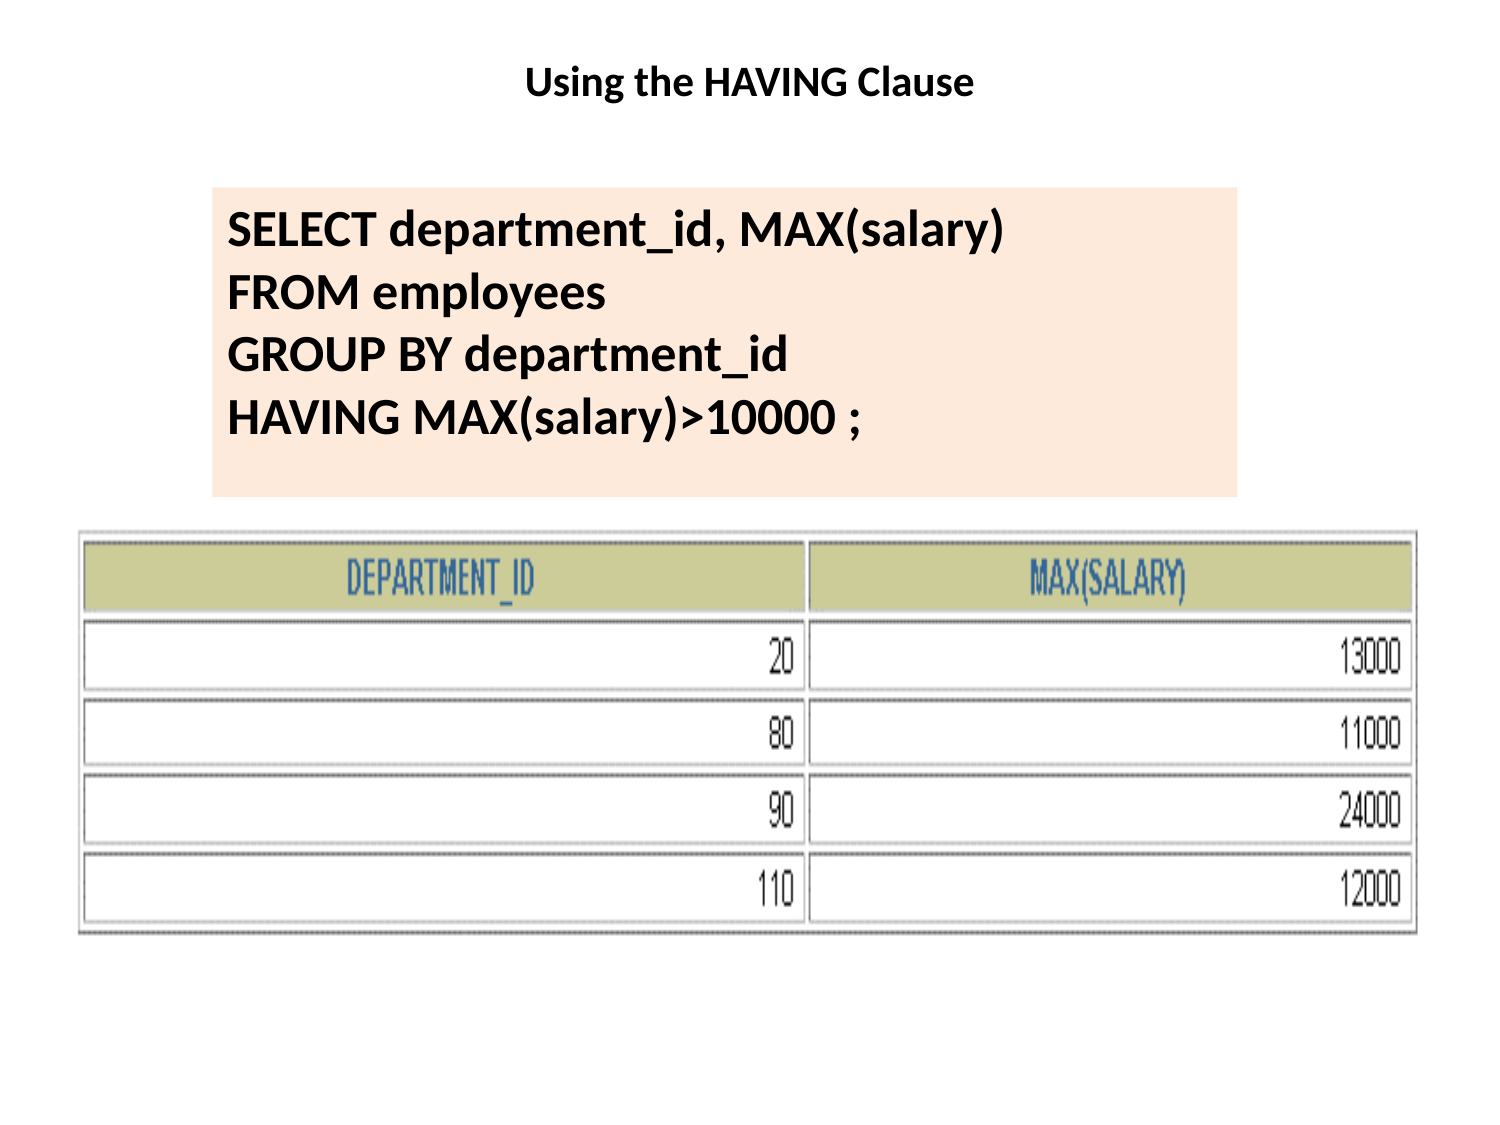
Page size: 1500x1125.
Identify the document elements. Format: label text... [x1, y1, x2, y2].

text_box SELECT department_id, MAX(salary) FROM employees GROUP BY department_id HAVING MAX(salary)>10000 ; [212, 187, 1238, 498]
picture [74, 527, 1426, 951]
title Using the HAVING Clause [75, 45, 1425, 113]
